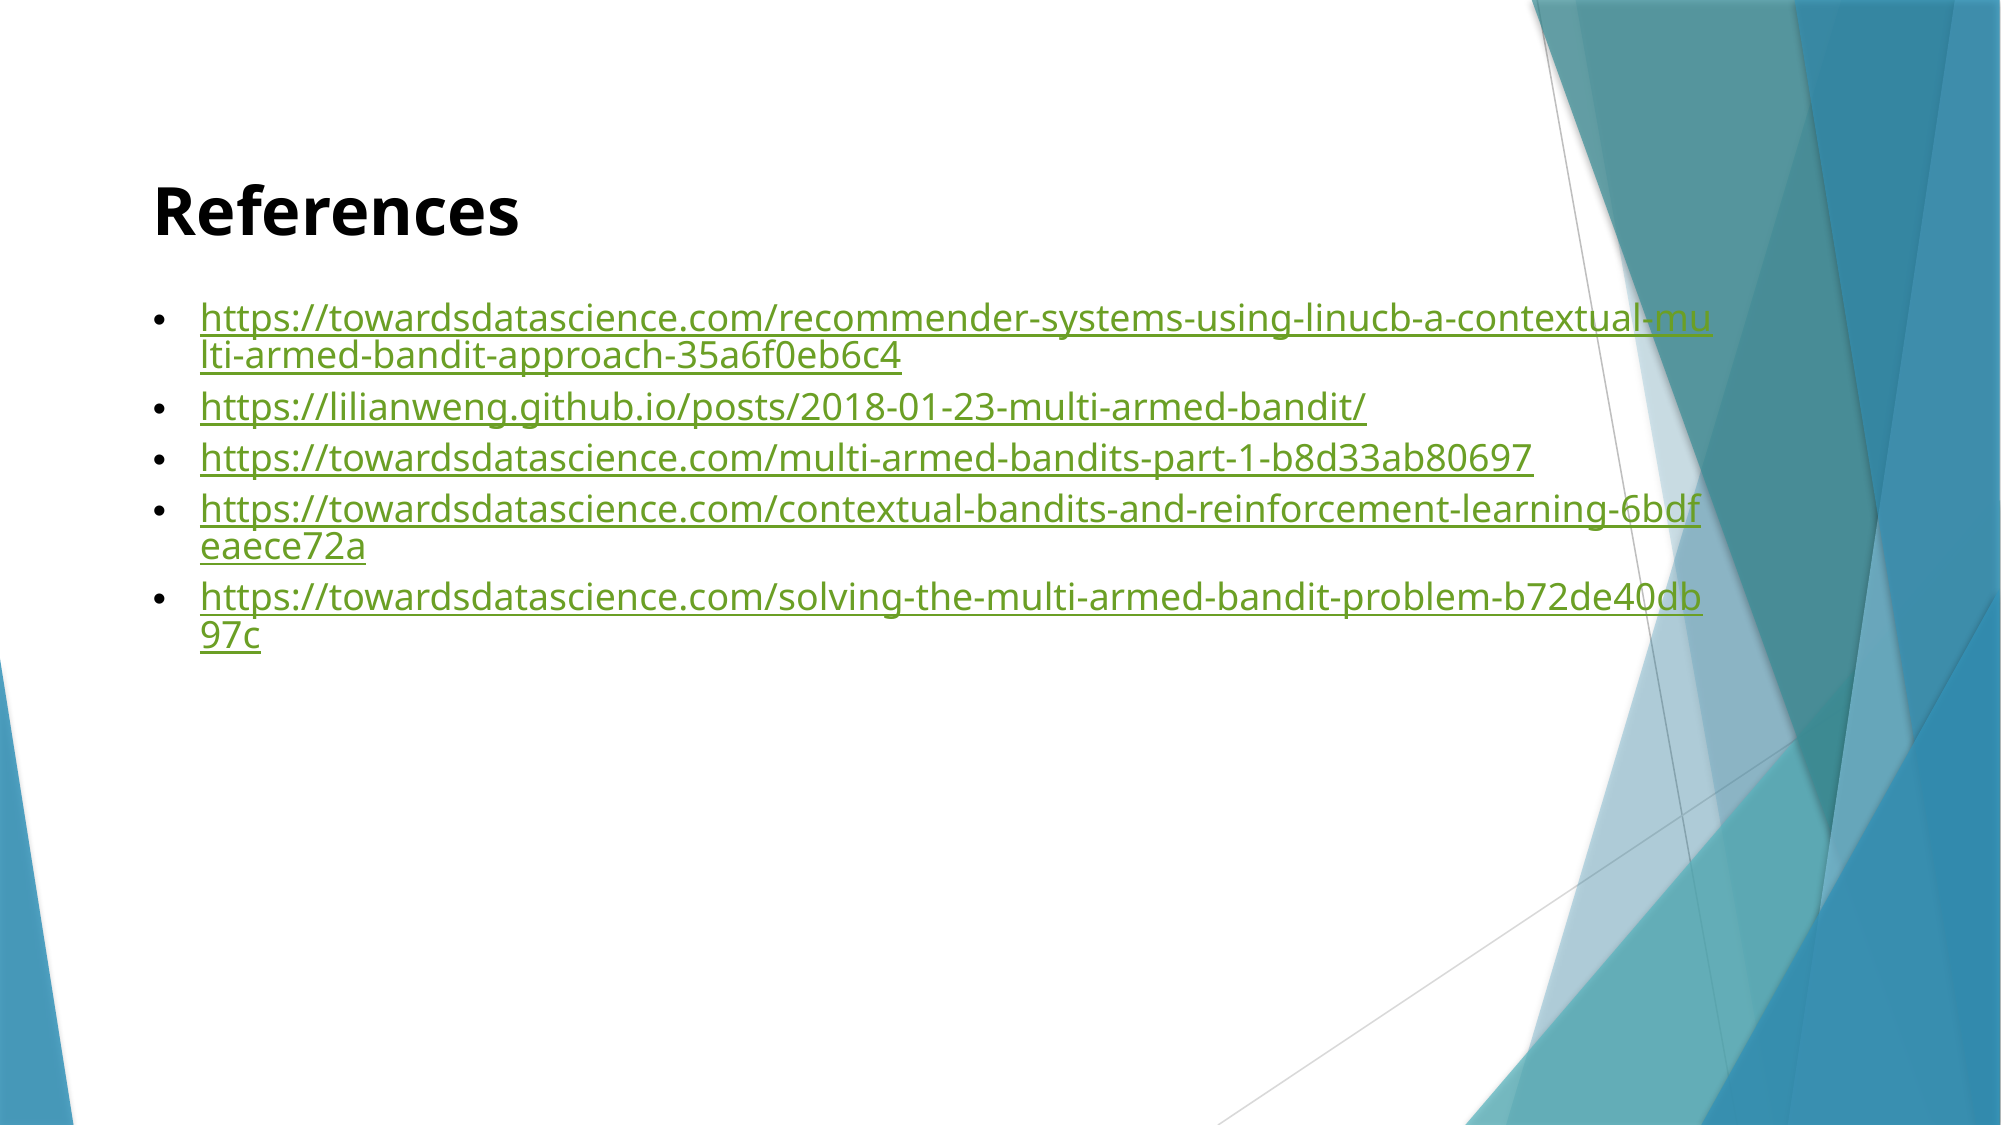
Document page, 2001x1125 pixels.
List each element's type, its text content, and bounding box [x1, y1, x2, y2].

text_box References https://towardsdatascience.com/recommender-systems-using-linucb-a-contextual-multi-armed-bandit-approach-35a6f0eb6c4 https://lilianweng.github.io/posts/2018-01-23-multi-armed-bandit/ https://towardsdatascience.com/multi-armed-bandits-part-1-b8d33ab80697 https://towardsdatascience.com/contextual-bandits-and-reinforcement-learning-6bdfeaece72a https://towardsdatascience.com/solving-the-multi-armed-bandit-problem-b72de40db97c [138, 161, 1737, 602]
